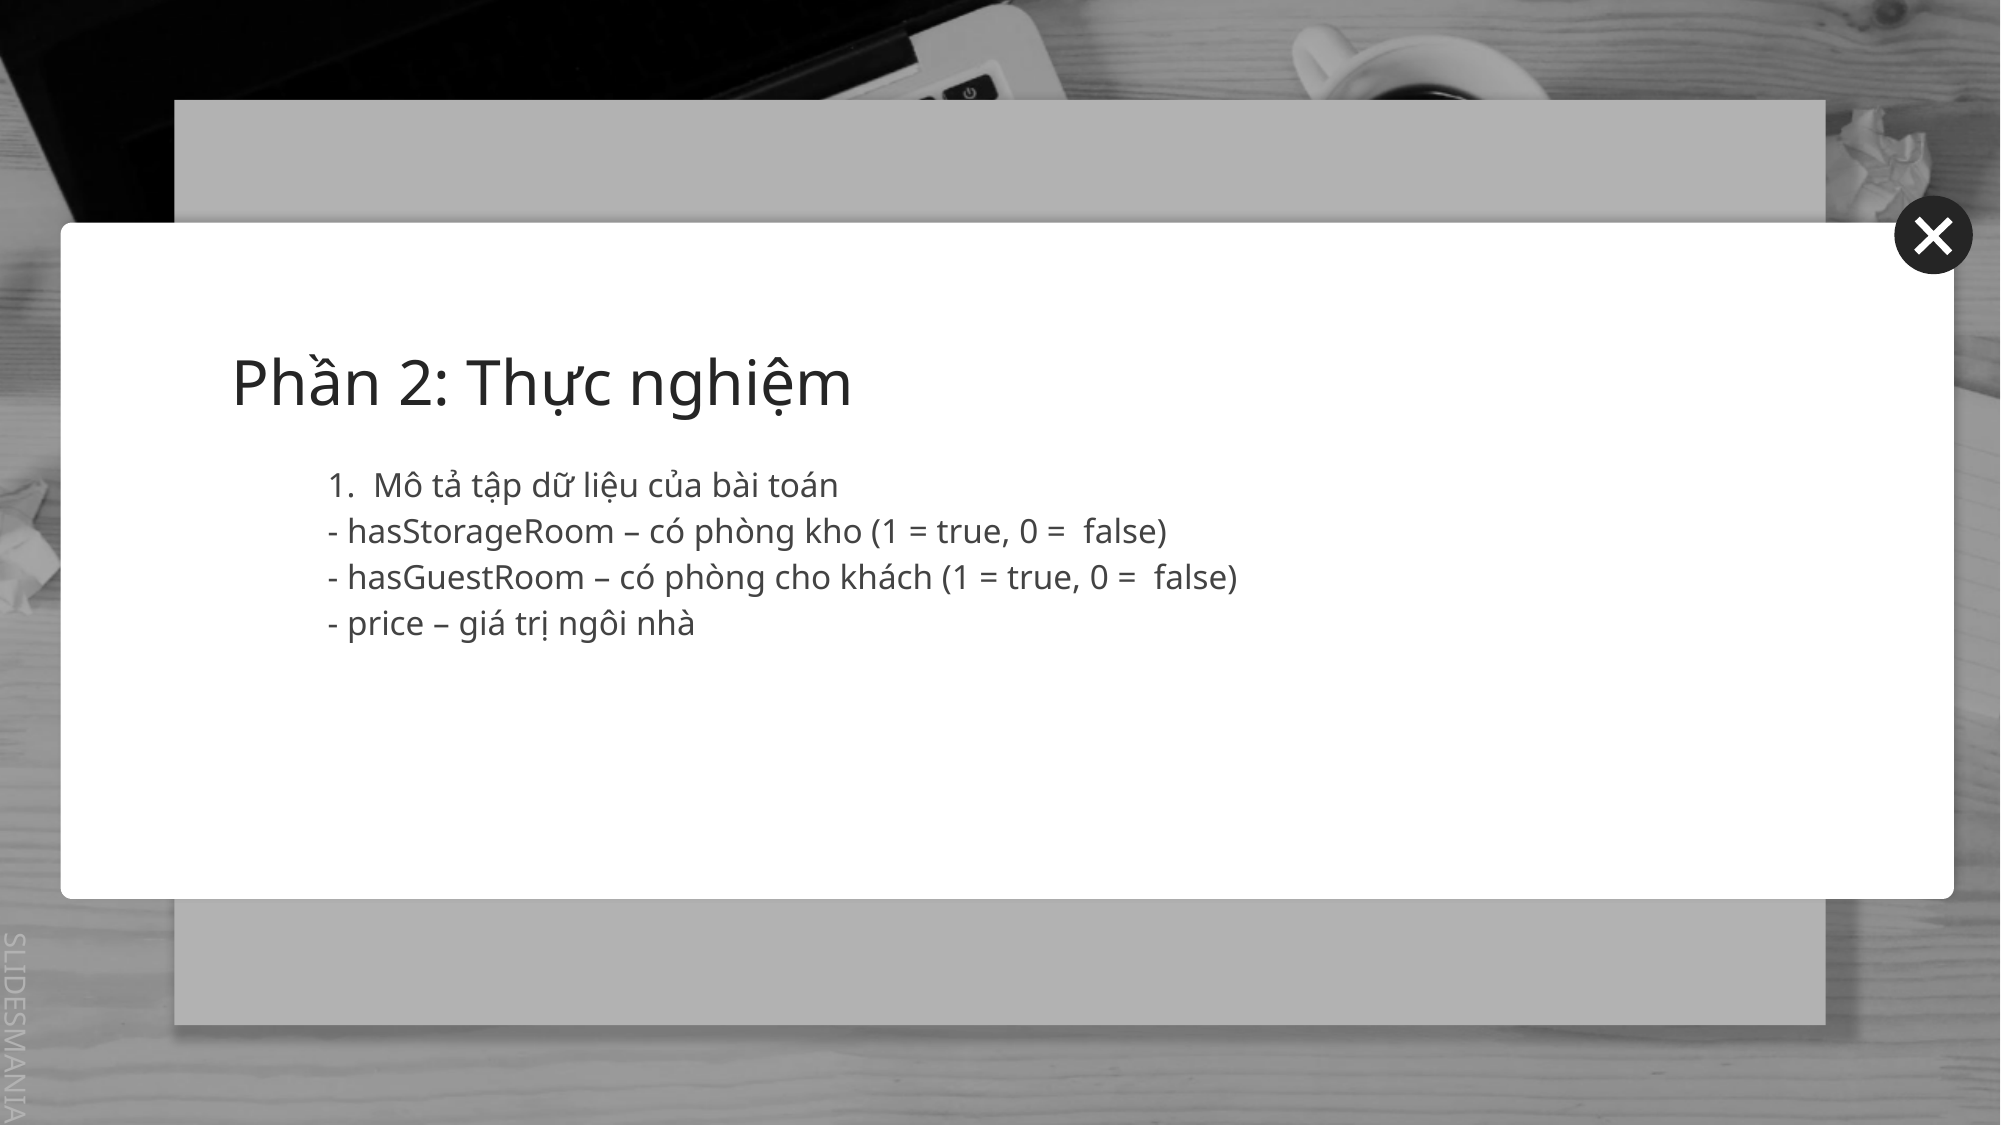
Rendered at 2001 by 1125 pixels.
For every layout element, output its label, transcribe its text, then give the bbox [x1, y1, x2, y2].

list 1. Mô tả tập dữ liệu của bài toán - hasStorageRoom – có phòng kho (1 = true, 0 = false) - hasGuestRoom – có phòng cho khách (1 = true, 0 = false) - price – giá trị ngôi nhà [211, 438, 1825, 823]
title Phần 2: Thực nghiệm [211, 313, 1825, 438]
picture [0, 0, 2001, 1125]
text_box [1894, 195, 1973, 275]
